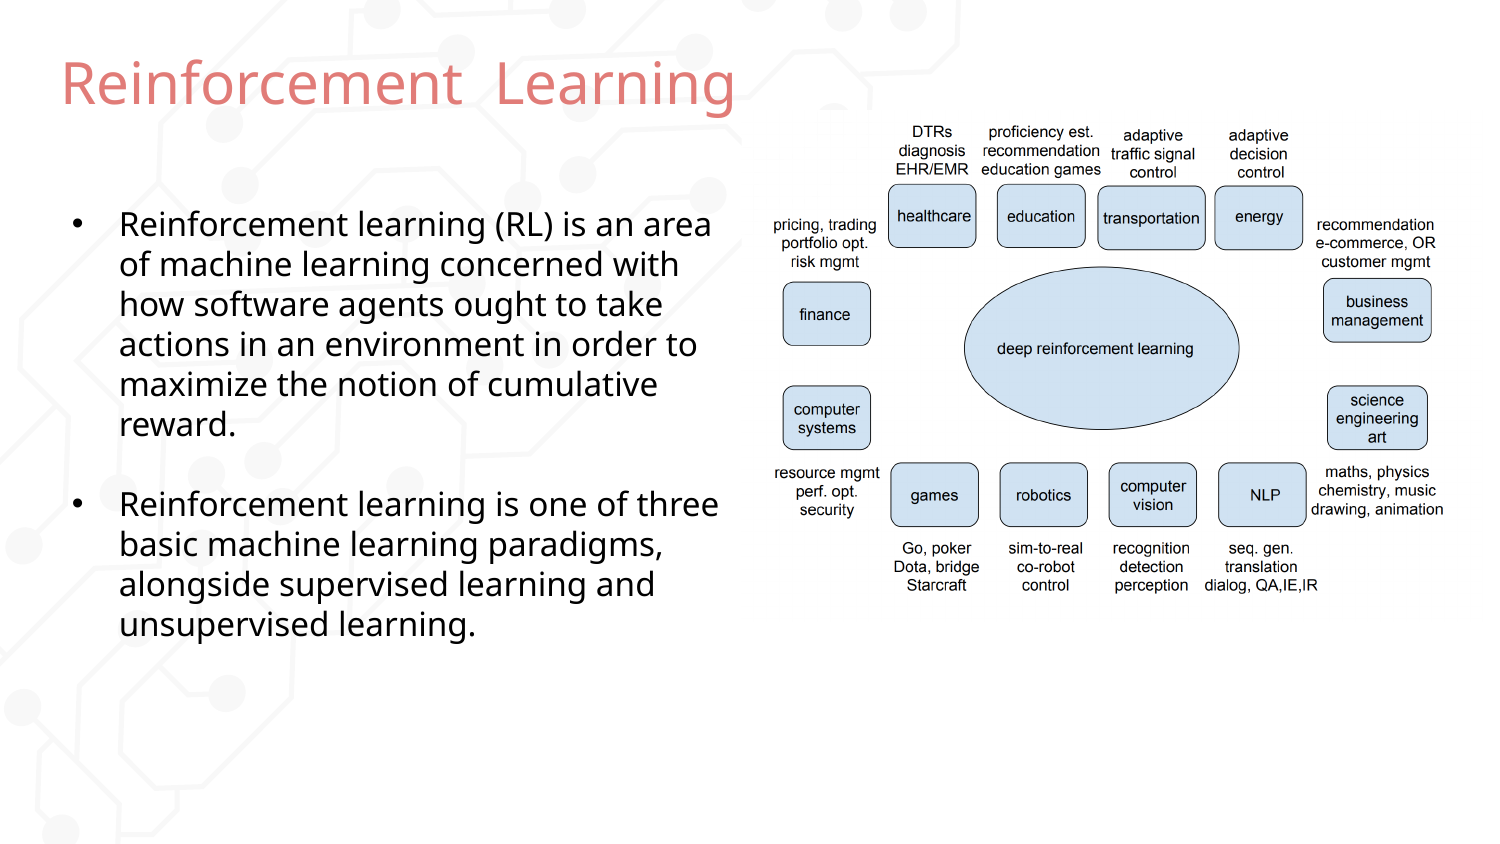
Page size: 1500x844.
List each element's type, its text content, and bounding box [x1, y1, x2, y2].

text_box Reinforcement learning (RL) is an area of machine learning concerned with how software agents ought to take actions in an environment in order to maximize the notion of cumulative reward. Reinforcement learning is one of three basic machine learning paradigms, alongside supervised learning and unsupervised learning. [57, 196, 742, 650]
title Reinforcement Learning [45, 30, 1013, 125]
picture [741, 109, 1483, 622]
